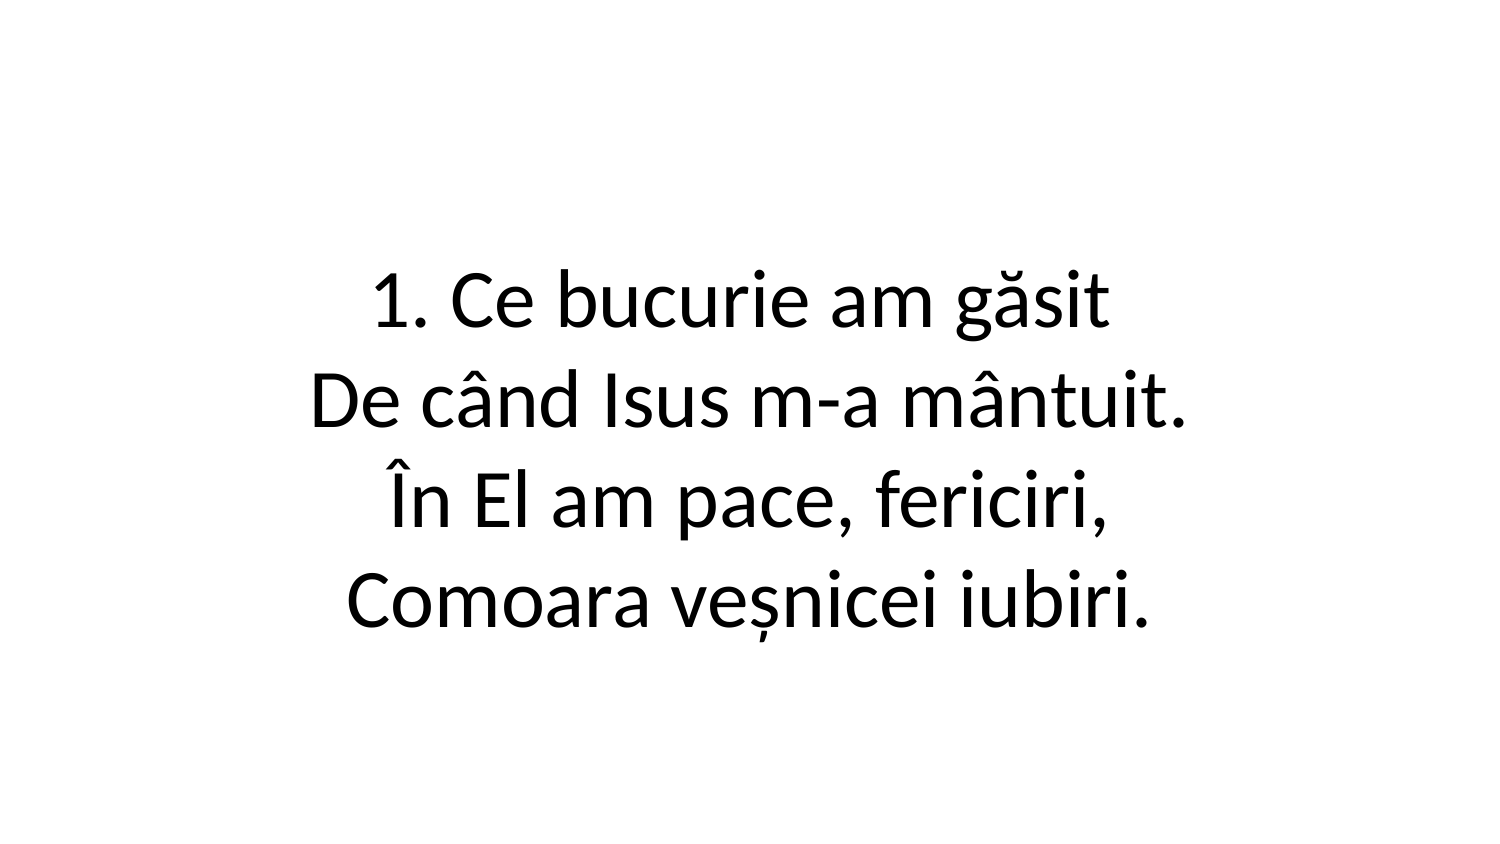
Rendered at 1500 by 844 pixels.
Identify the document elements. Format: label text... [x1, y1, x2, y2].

text_box 1. Ce bucurie am găsit De când Isus m-a mântuit. În El am pace, fericiri, Comoara veșnicei iubiri. [294, 192, 1206, 652]
